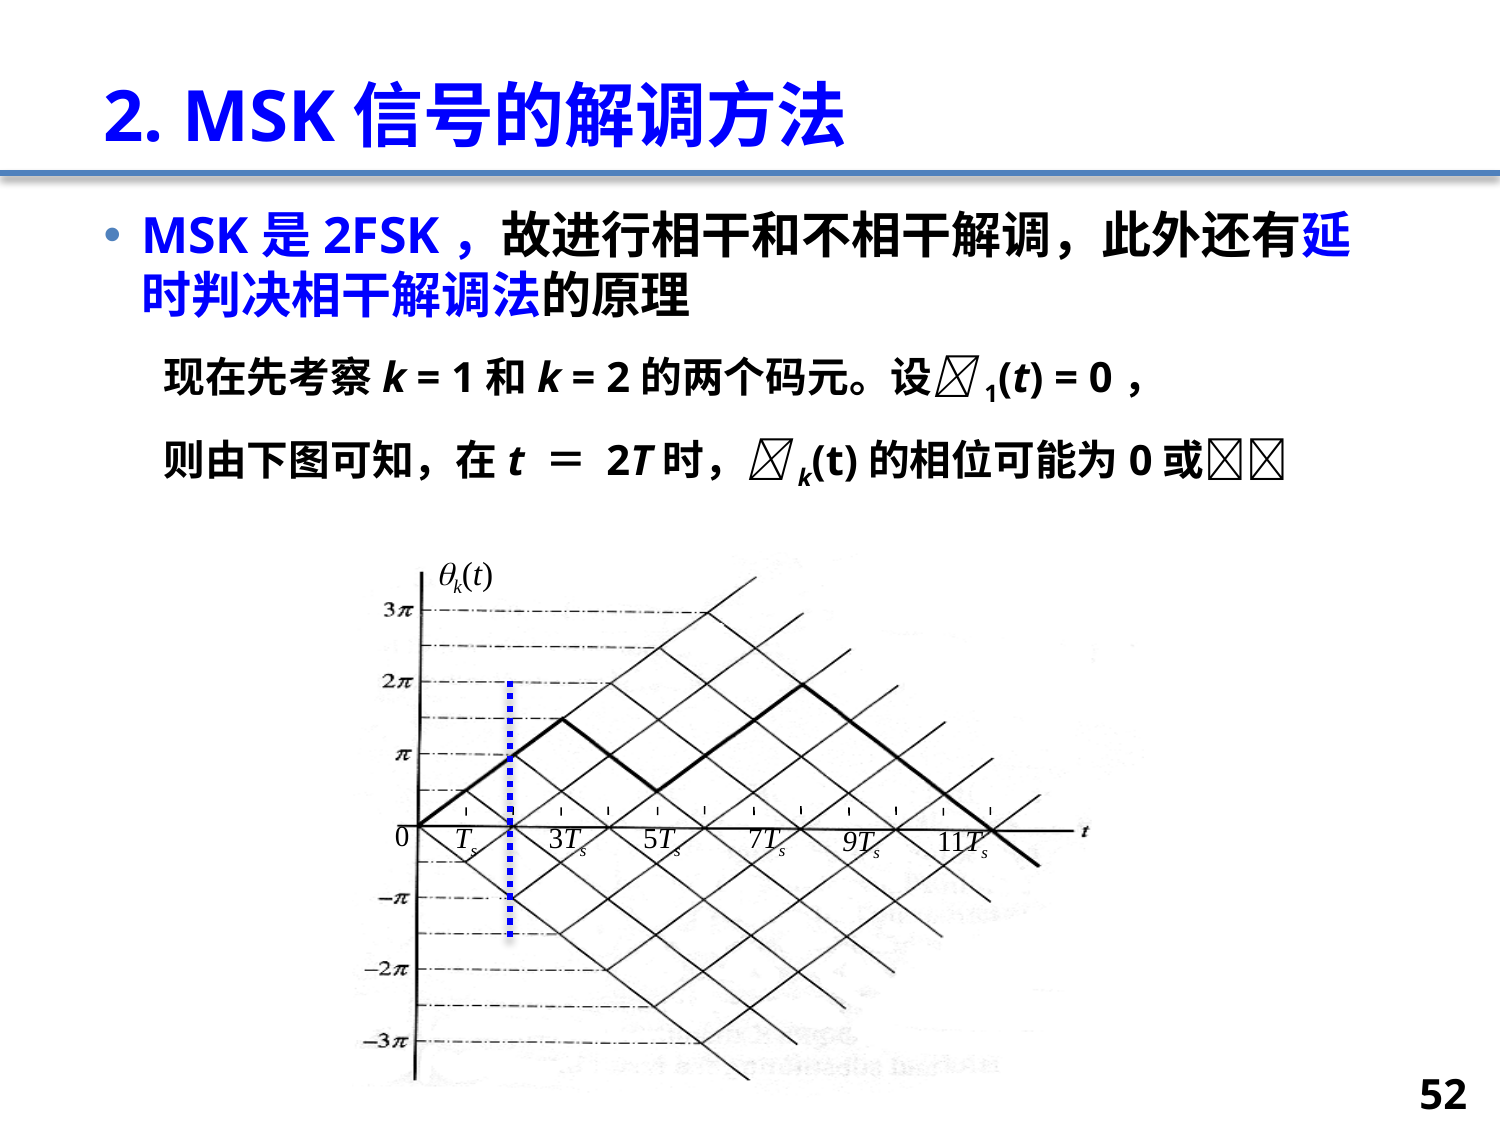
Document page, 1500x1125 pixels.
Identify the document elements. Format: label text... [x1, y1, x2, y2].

slide_number 52 [1379, 1075, 1483, 1118]
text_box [351, 550, 1144, 1107]
title 2. MSK信号的解调方法 [88, 30, 1412, 164]
list MSK是2FSK，故进行相干和不相干解调，此外还有延时判决相干解调法的原理 现在先考察k = 1和k = 2的两个码元。设1(t) = 0， 则由下图可知，在t ＝ 2T时，k(t)的相位可能为0或 [88, 196, 1412, 1024]
